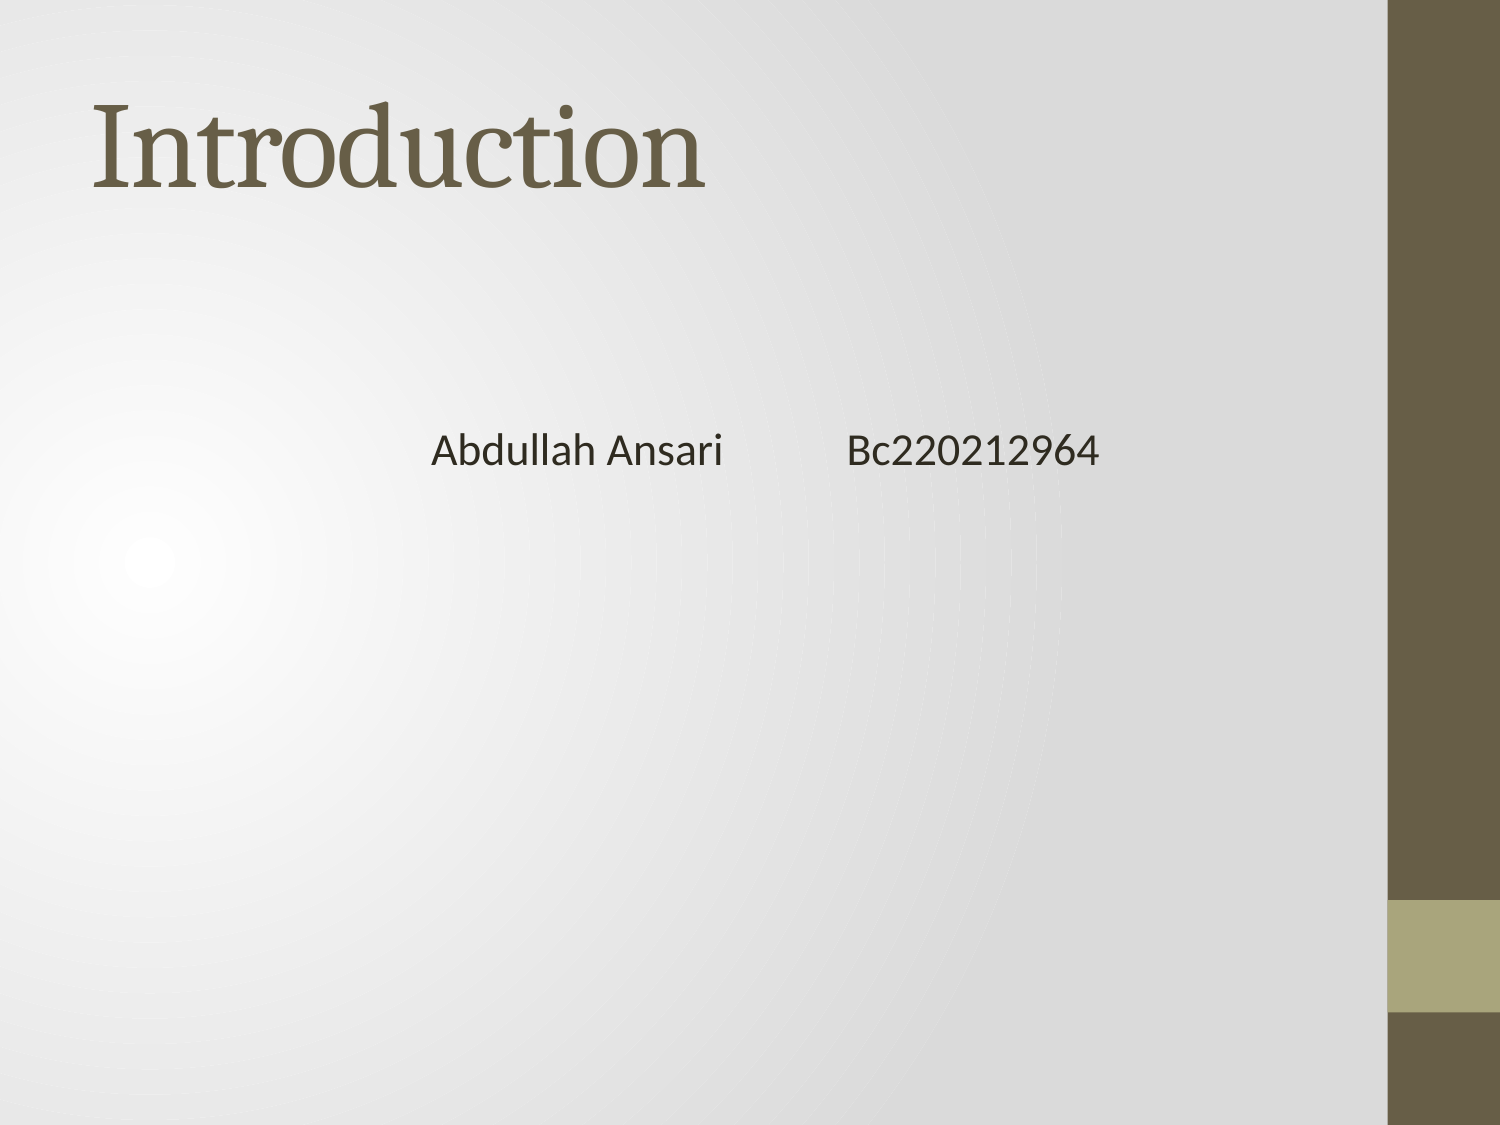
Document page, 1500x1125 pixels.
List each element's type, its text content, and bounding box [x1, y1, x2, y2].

title Introduction [75, 45, 1325, 233]
list Abdullah Ansari Bc220212964 [87, 412, 1425, 1066]
